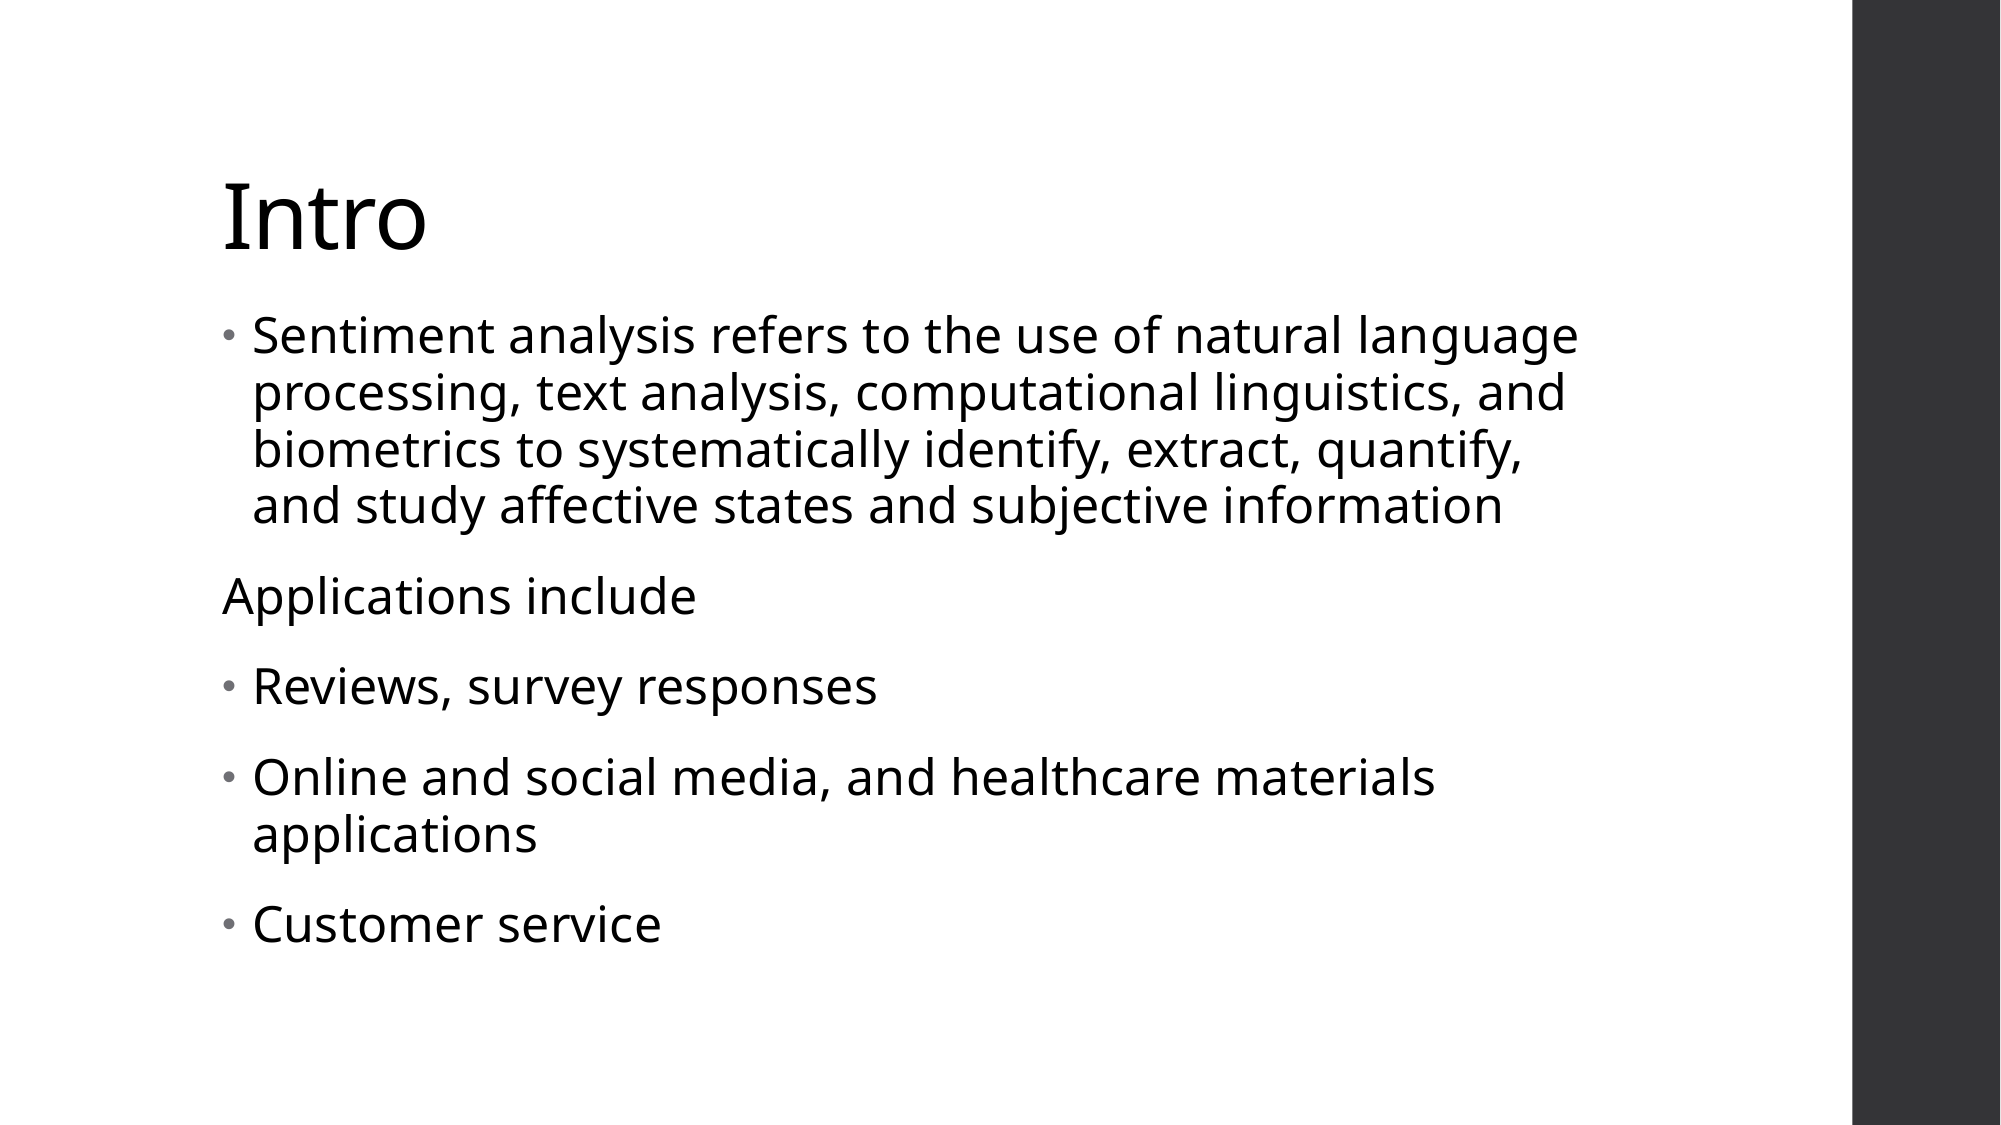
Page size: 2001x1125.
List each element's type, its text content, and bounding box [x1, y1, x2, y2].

list Sentiment analysis refers to the use of natural language processing, text analysis, computational linguistics, and biometrics to systematically identify, extract, quantify, and study affective states and subjective information Applications include Reviews, survey responses Online and social media, and healthcare materials applications Customer service [206, 299, 1617, 1014]
title Intro [206, 60, 1797, 278]
